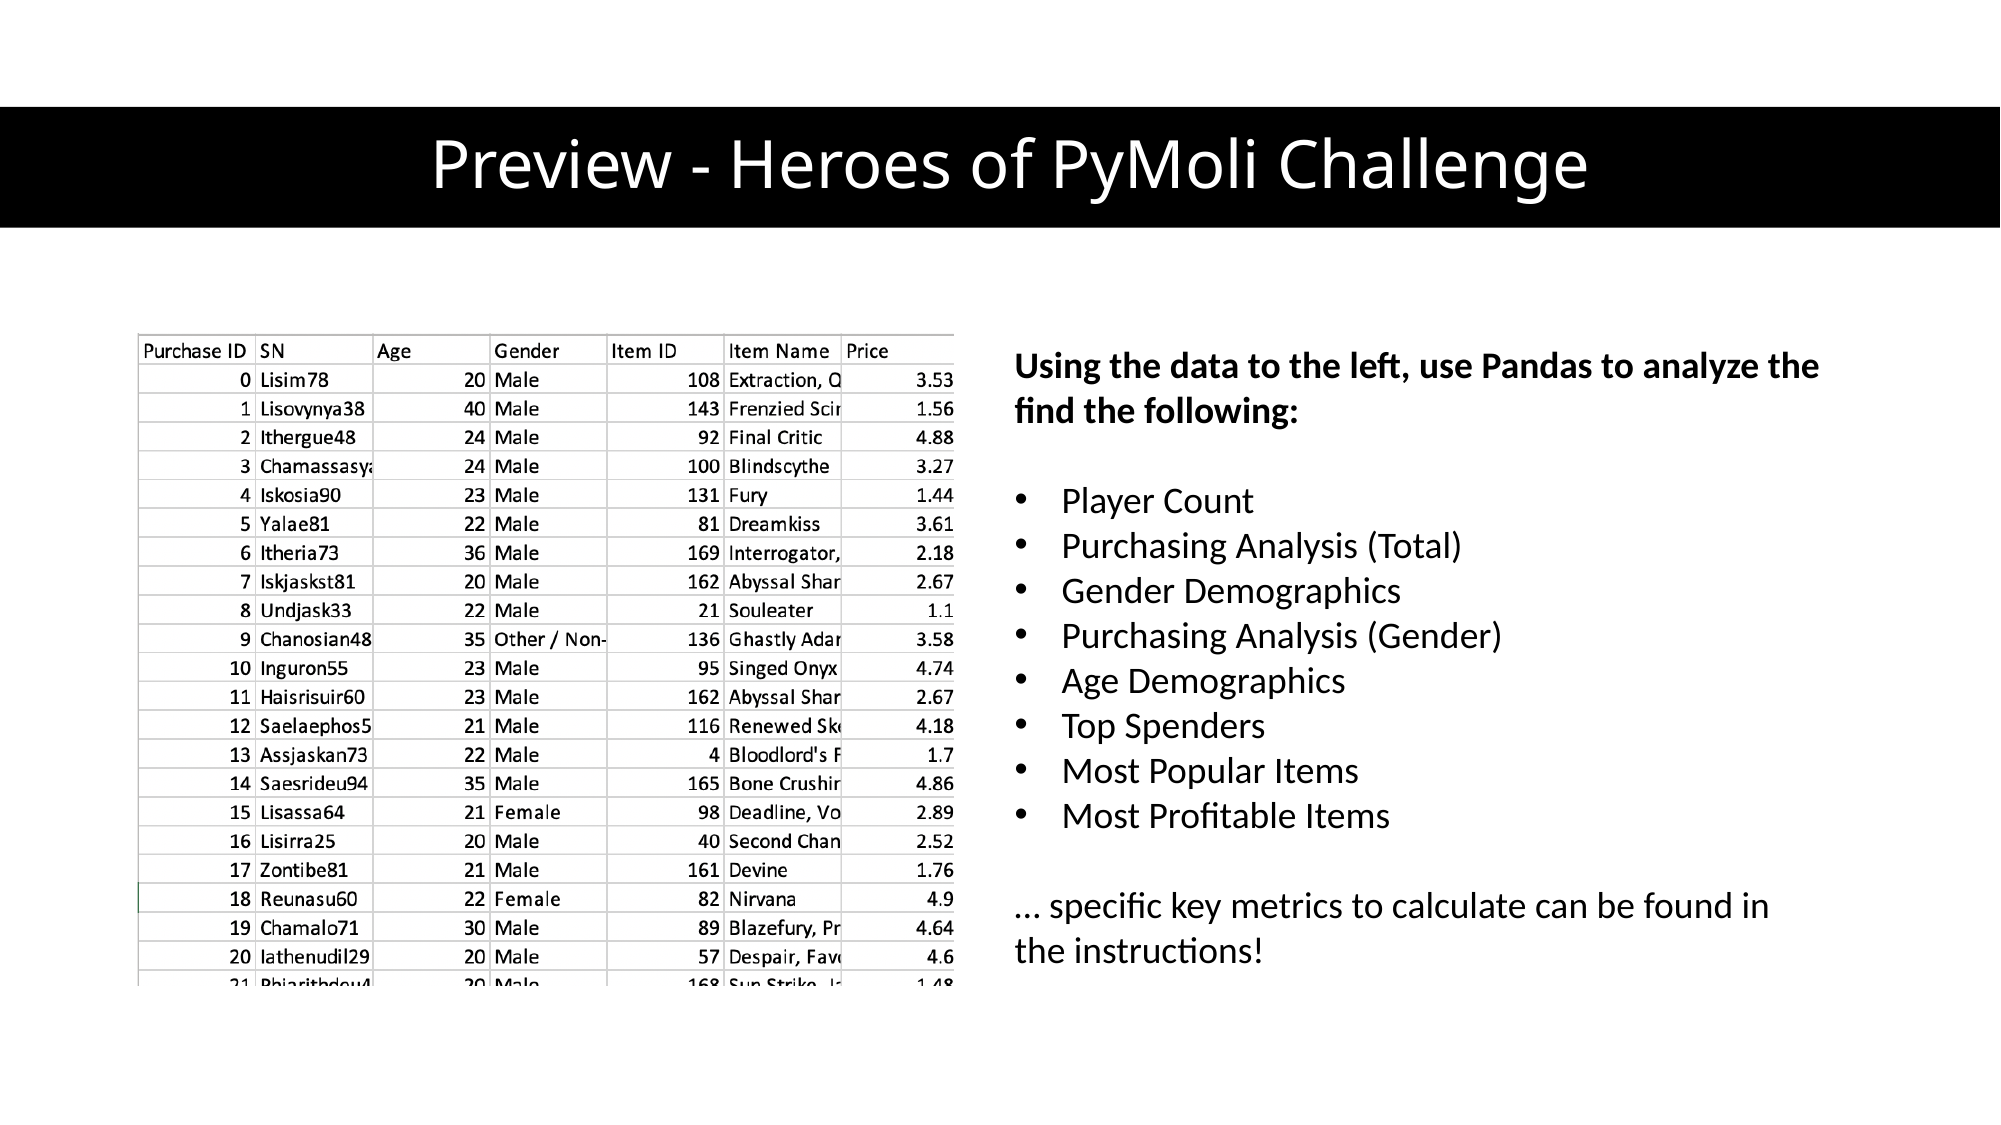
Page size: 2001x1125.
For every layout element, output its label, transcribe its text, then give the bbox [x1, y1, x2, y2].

text_box Using the data to the left, use Pandas to analyze the find the following: Player Count Purchasing Analysis (Total) Gender Demographics Purchasing Analysis (Gender) Age Demographics Top Spenders Most Popular Items Most Profitable Items … specific key metrics to calculate can be found in the instructions! [999, 333, 1840, 979]
text_box [0, 106, 2000, 229]
picture [137, 333, 955, 986]
title Preview - Heroes of PyMoli Challenge [91, 105, 1931, 228]
